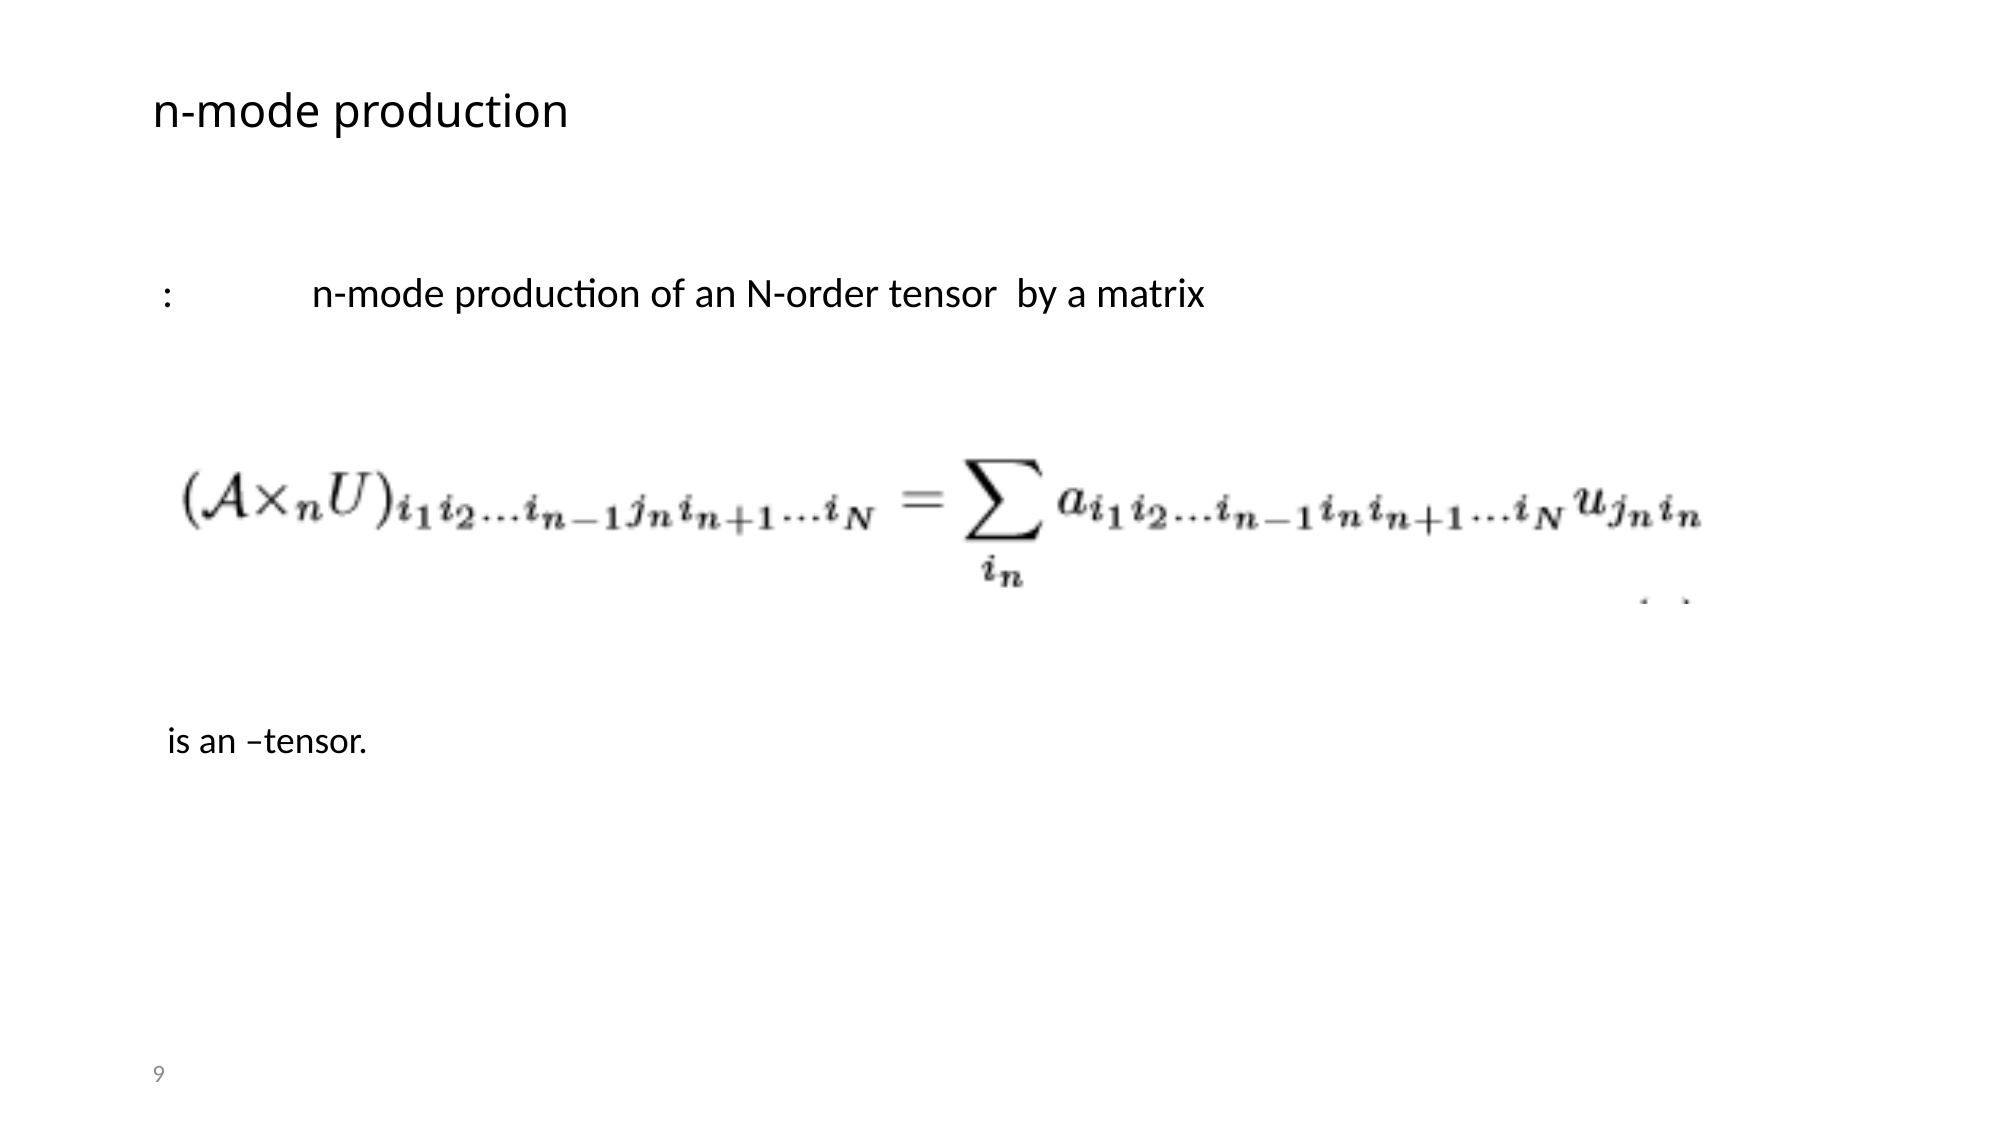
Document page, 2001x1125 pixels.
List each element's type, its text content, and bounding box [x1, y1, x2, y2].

text_box n-mode production [137, 59, 588, 165]
picture [152, 368, 1737, 604]
slide_number 9 [137, 1042, 588, 1103]
